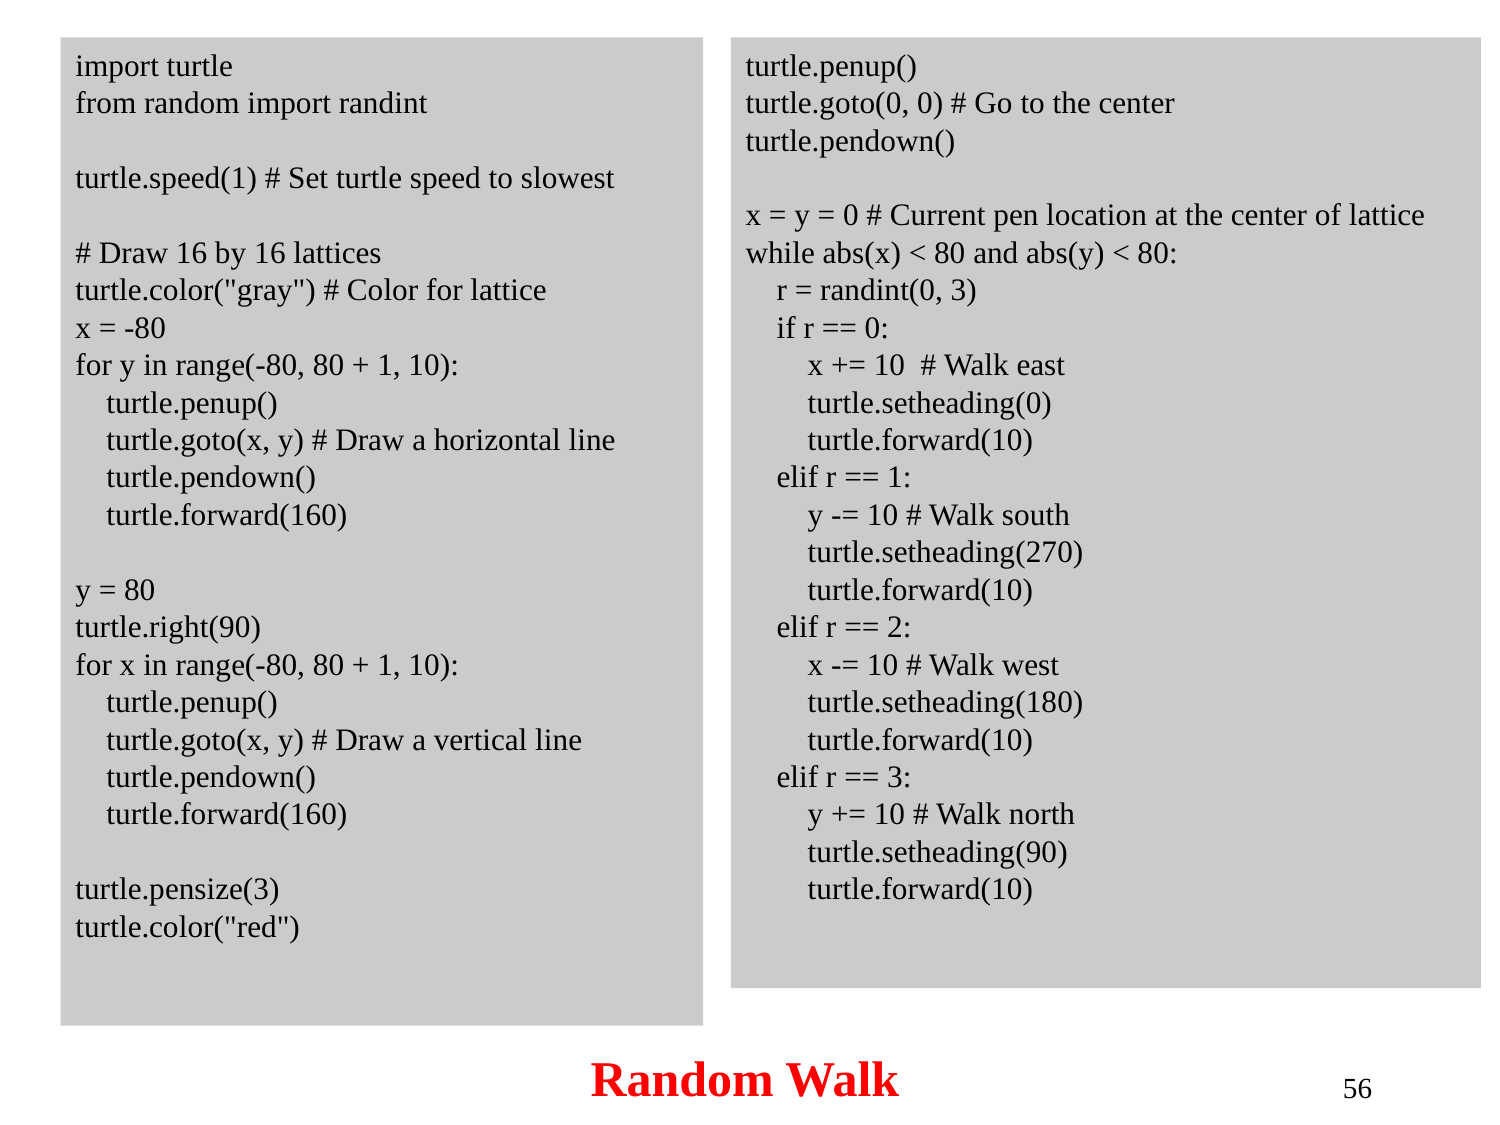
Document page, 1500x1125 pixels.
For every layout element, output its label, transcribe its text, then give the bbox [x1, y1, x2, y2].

slide_number 56 [1074, 1049, 1388, 1125]
text_box turtle.penup() turtle.goto(0, 0) # Go to the center turtle.pendown() x = y = 0 # Current pen location at the center of lattice while abs(x) < 80 and abs(y) < 80: r = randint(0, 3) if r == 0: x += 10 # Walk east turtle.setheading(0) turtle.forward(10) elif r == 1: y -= 10 # Walk south turtle.setheading(270) turtle.forward(10) elif r == 2: x -= 10 # Walk west turtle.setheading(180) turtle.forward(10) elif r == 3: y += 10 # Walk north turtle.setheading(90) turtle.forward(10) [730, 37, 1481, 989]
text_box import turtle from random import randint turtle.speed(1) # Set turtle speed to slowest # Draw 16 by 16 lattices turtle.color("gray") # Color for lattice x = -80 for y in range(-80, 80 + 1, 10): turtle.penup() turtle.goto(x, y) # Draw a horizontal line turtle.pendown() turtle.forward(160) y = 80 turtle.right(90) for x in range(-80, 80 + 1, 10): turtle.penup() turtle.goto(x, y) # Draw a vertical line turtle.pendown() turtle.forward(160) turtle.pensize(3) turtle.color("red") [60, 37, 704, 1026]
text_box Random Walk [575, 1039, 915, 1114]
